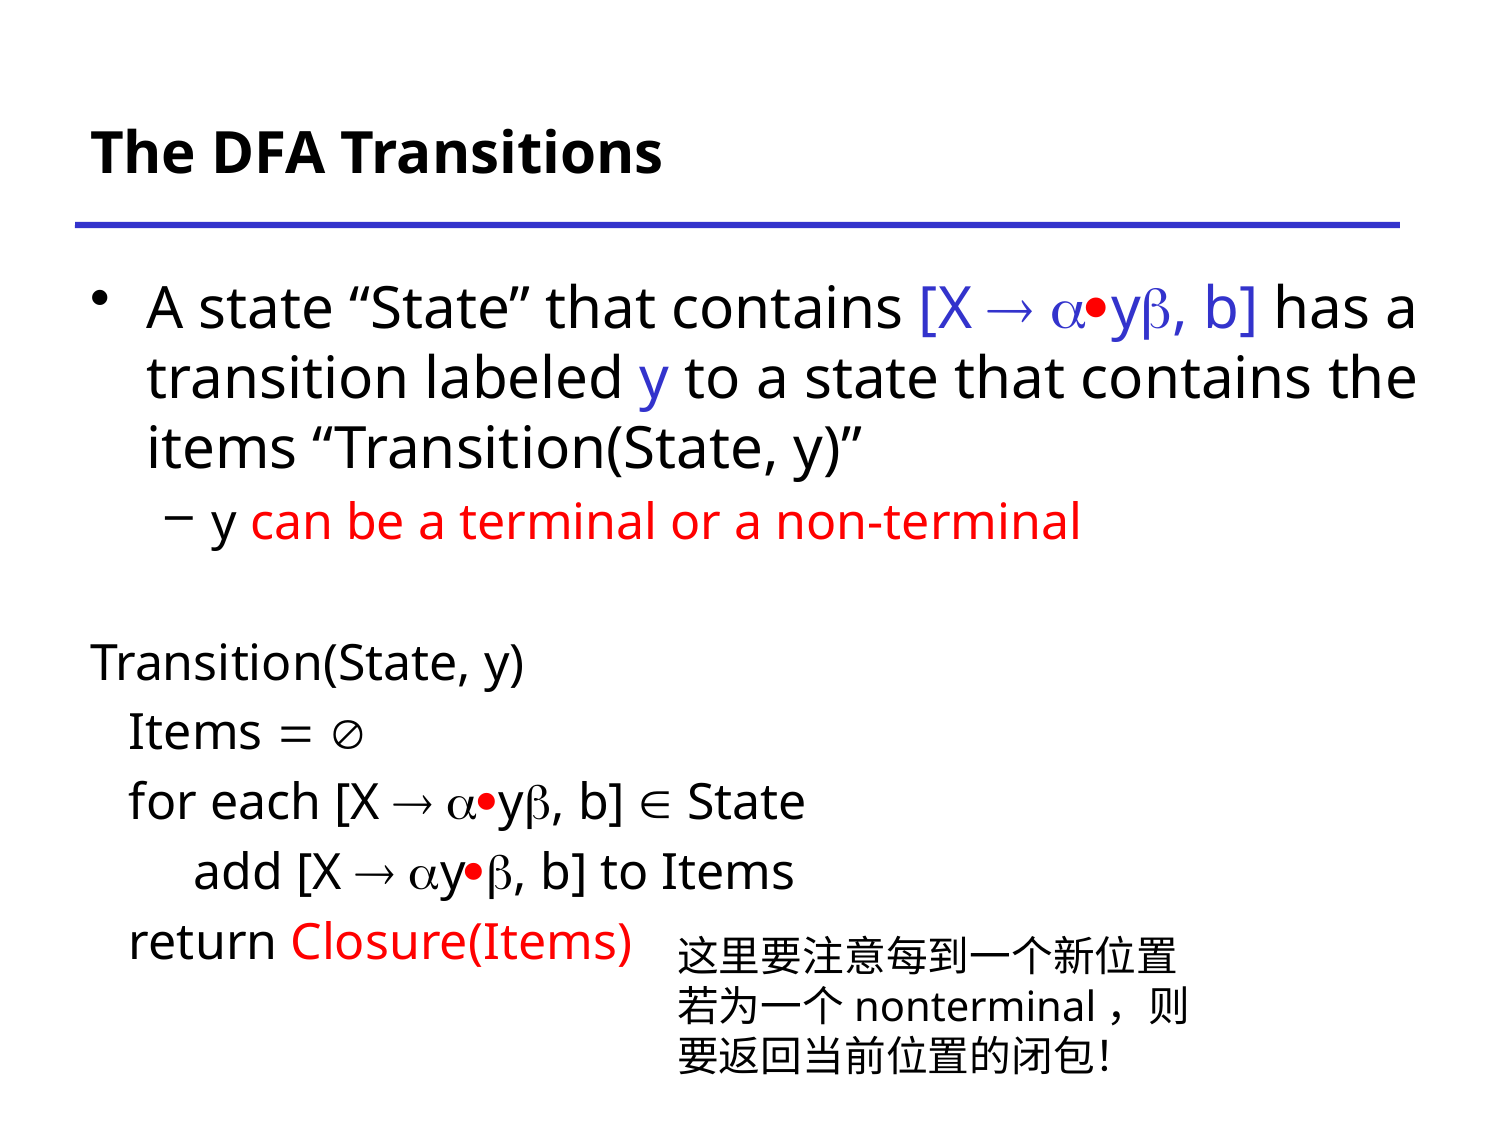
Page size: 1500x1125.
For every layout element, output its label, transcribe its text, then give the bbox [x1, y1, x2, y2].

list A state “State” that contains [X  ayb, b] has a transition labeled y to a state that contains the items “Transition(State, y)” y can be a terminal or a non-terminal Transition(State, y) Items  Æ for each [X  ayb, b]  State add [X  ayb, b] to Items return Closure(Items) [74, 262, 1438, 988]
title The DFA Transitions [74, 74, 1401, 226]
text_box 这里要注意每到一个新位置若为一个nonterminal，则要返回当前位置的闭包！ [662, 922, 1228, 1087]
slide_number [1037, 1012, 1351, 1088]
